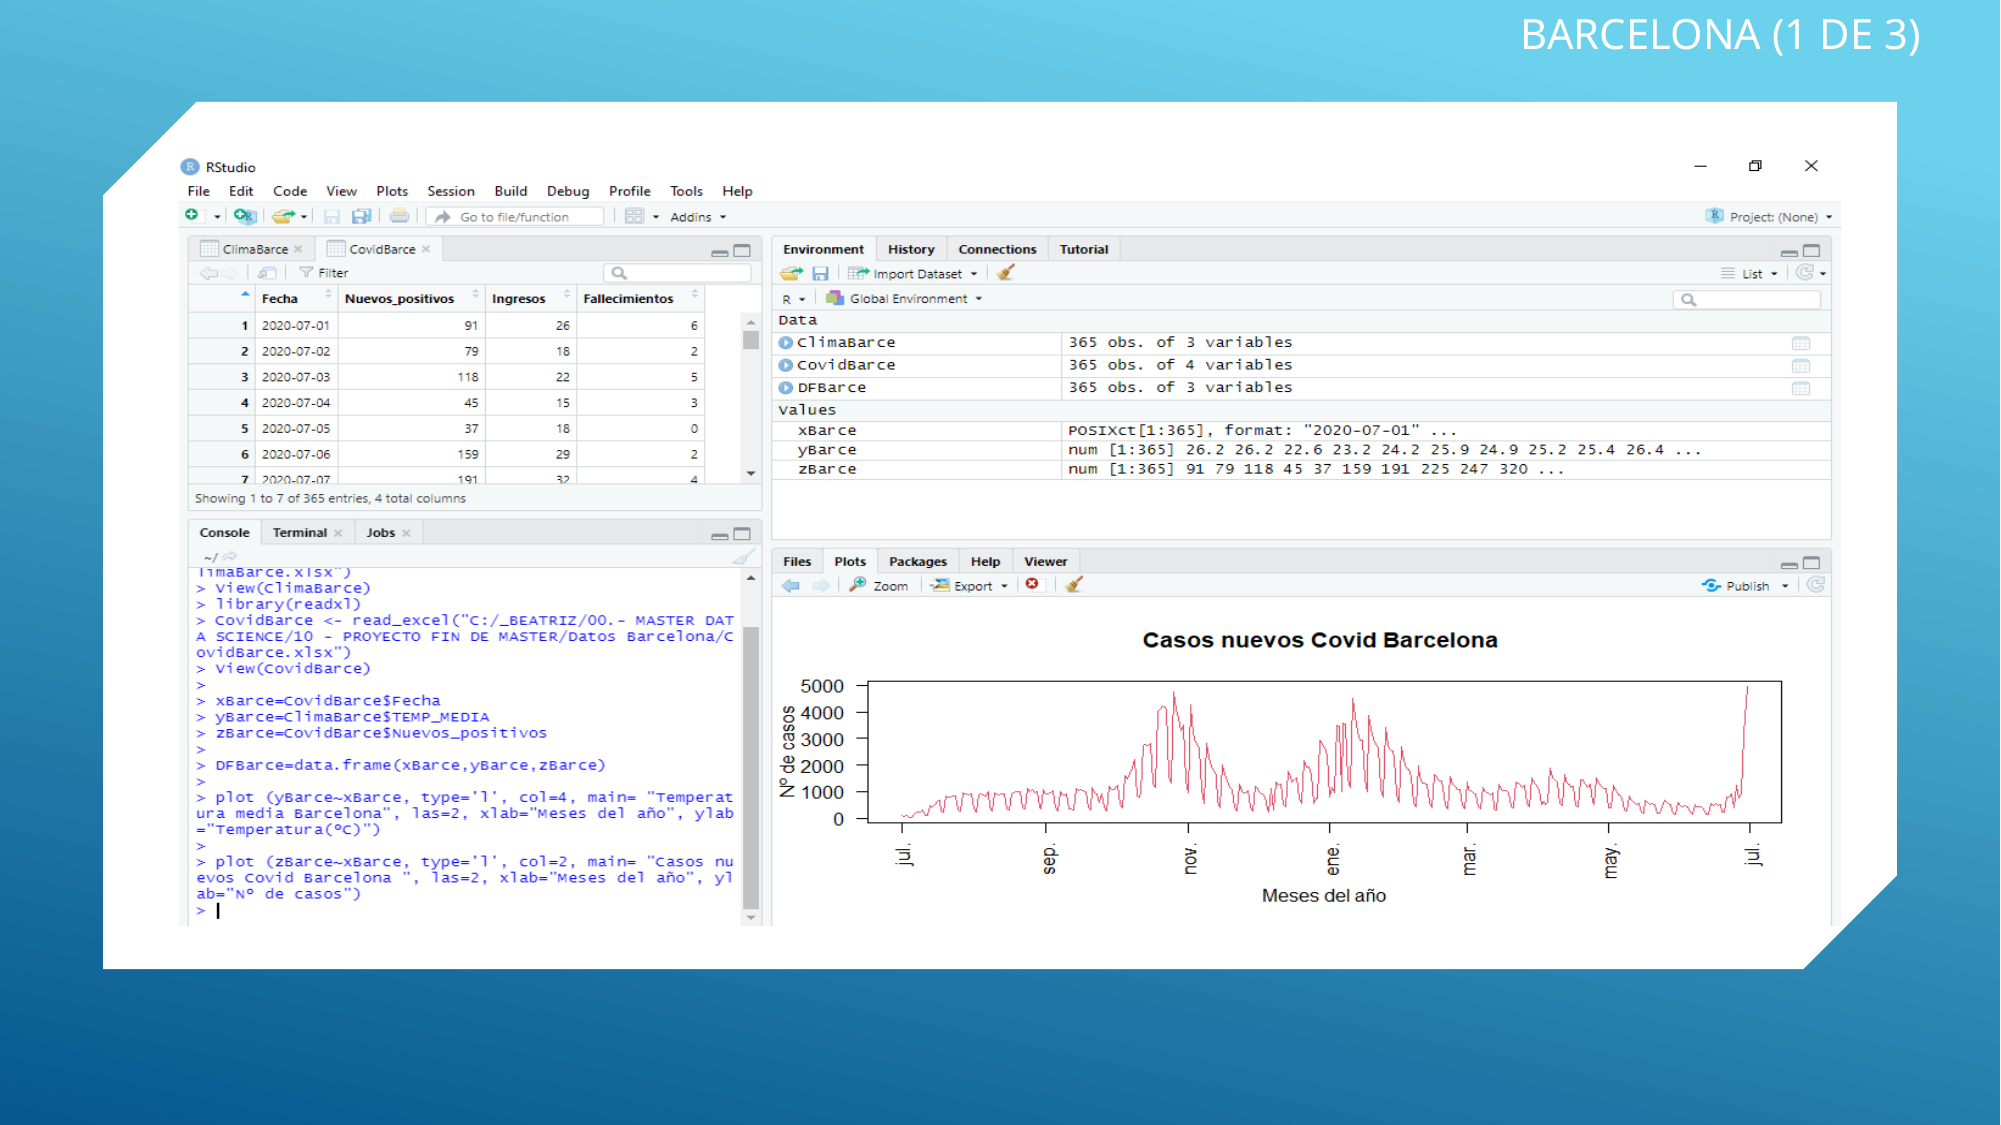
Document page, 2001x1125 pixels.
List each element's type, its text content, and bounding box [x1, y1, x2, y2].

text_box [101, 100, 1899, 971]
picture [178, 155, 1842, 926]
text_box [0, 0, 2000, 1125]
text_box Barcelona (1 DE 3) [1505, 0, 2000, 85]
